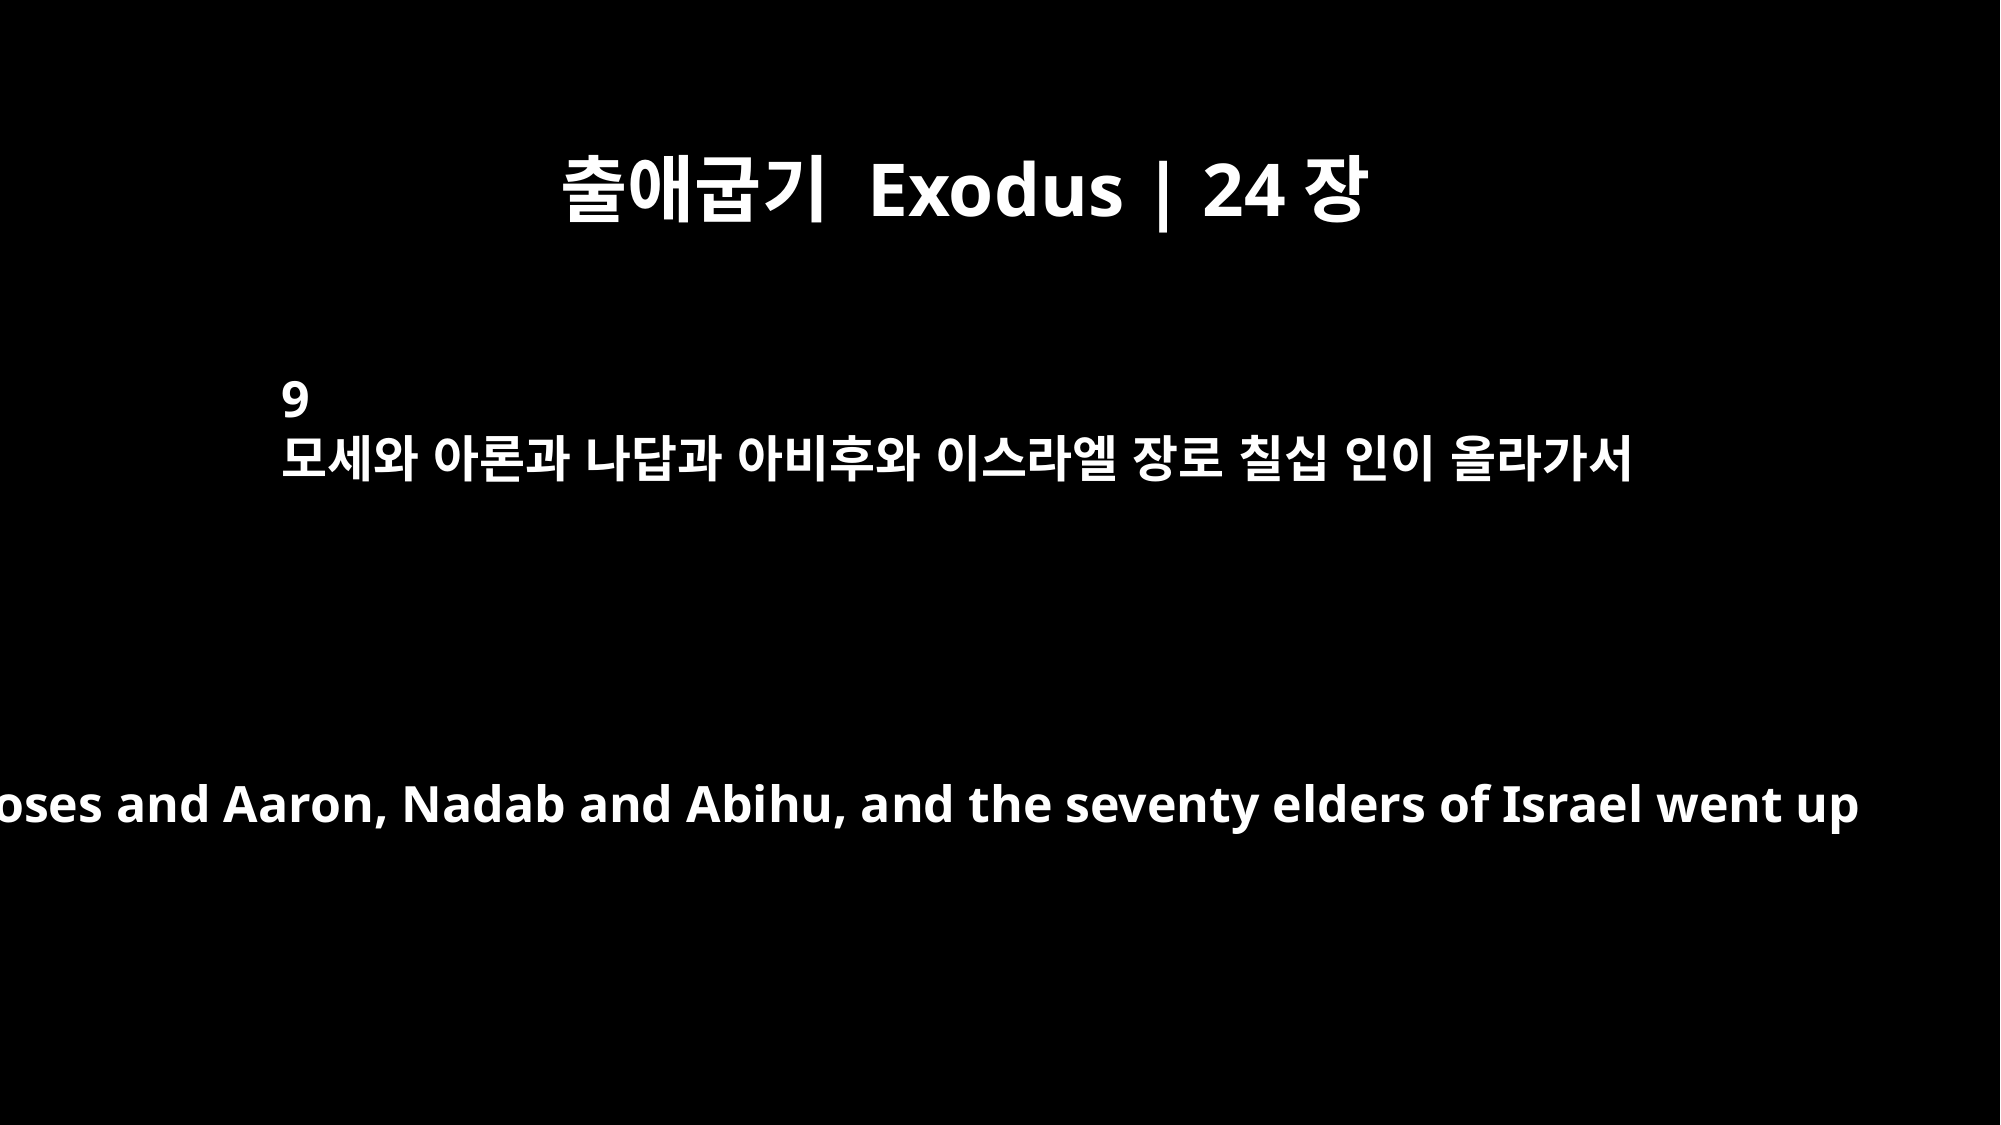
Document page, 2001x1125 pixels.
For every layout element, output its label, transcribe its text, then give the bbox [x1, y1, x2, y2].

text_box 출애굽기 Exodus | 24장 [545, 136, 1387, 239]
text_box Moses and Aaron, Nadab and Abihu, and the seventy elders of Israel went up [0, 764, 1877, 840]
text_box 9 모세와 아론과 나답과 아비후와 이스라엘 장로 칠십 인이 올라가서 [266, 359, 1651, 495]
